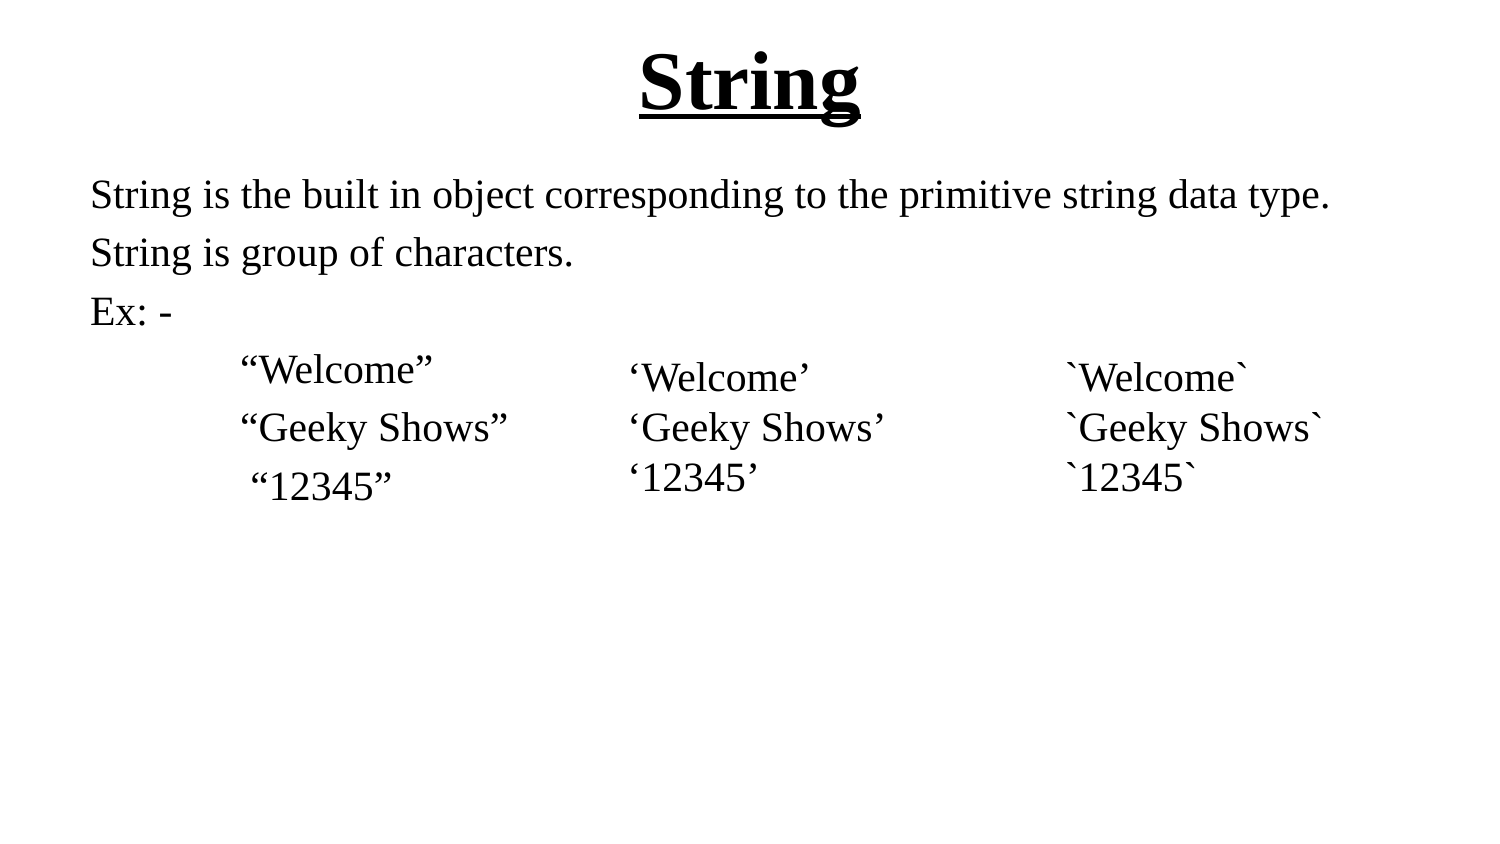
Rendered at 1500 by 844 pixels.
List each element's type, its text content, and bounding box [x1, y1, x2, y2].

title String [75, 6, 1425, 147]
list String is the built in object corresponding to the primitive string data type. String is group of characters. Ex: - “Welcome” “Geeky Shows” “12345” [75, 159, 1425, 610]
text_box ‘Welcome’ ‘Geeky Shows’ ‘12345’ [612, 342, 950, 508]
text_box `Welcome` `Geeky Shows` `12345` [1050, 342, 1475, 508]
